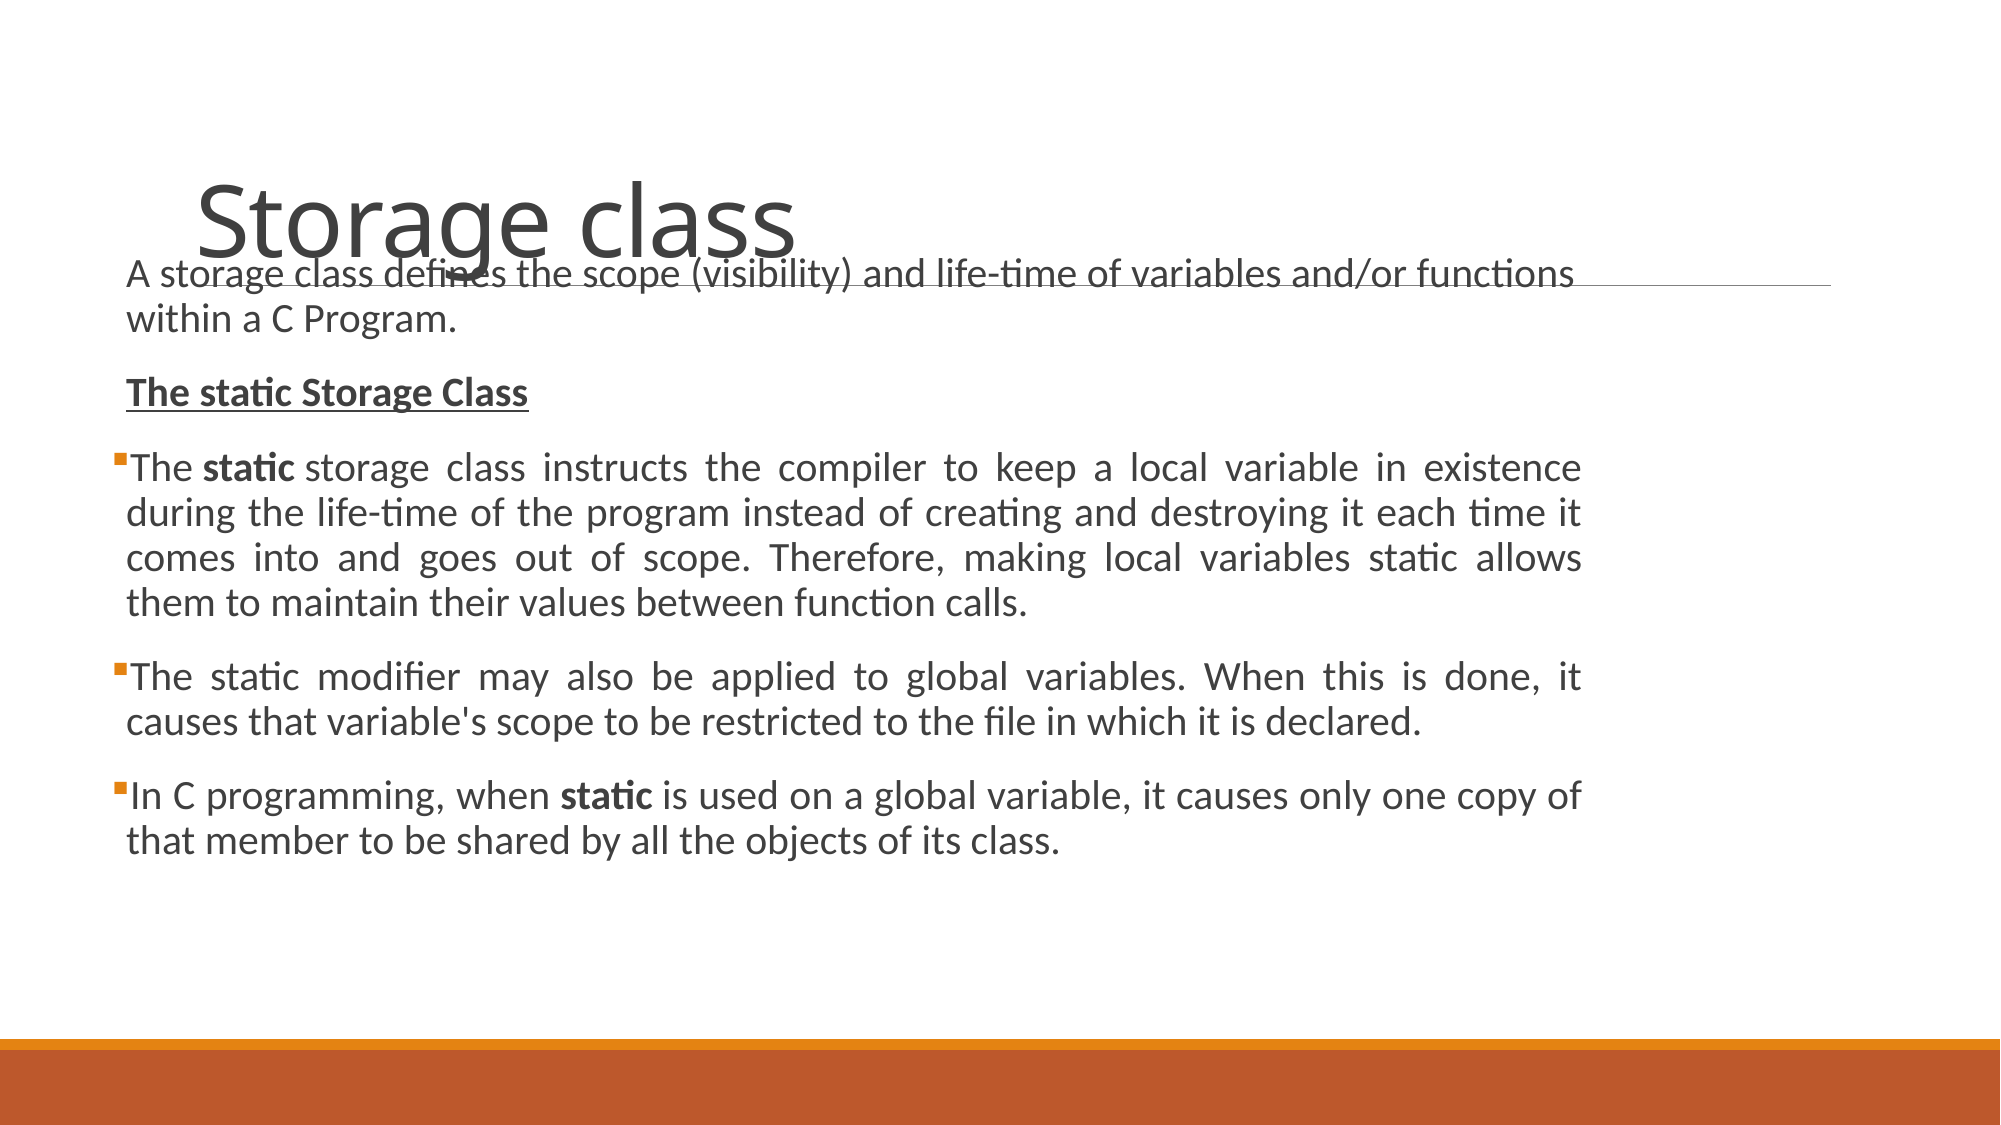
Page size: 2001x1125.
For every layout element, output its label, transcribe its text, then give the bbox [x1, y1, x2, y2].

title Storage class [180, 47, 1830, 285]
list A storage class defines the scope (visibility) and life-time of variables and/or functions within a C Program. The static Storage Class The static storage class instructs the compiler to keep a local variable in existence during the life-time of the program instead of creating and destroying it each time it comes into and goes out of scope. Therefore, making local variables static allows them to maintain their values between function calls. The static modifier may also be applied to global variables. When this is done, it causes that variable's scope to be restricted to the file in which it is declared. In C programming, when static is used on a global variable, it causes only one copy of that member to be shared by all the objects of its class. [111, 244, 1583, 881]
